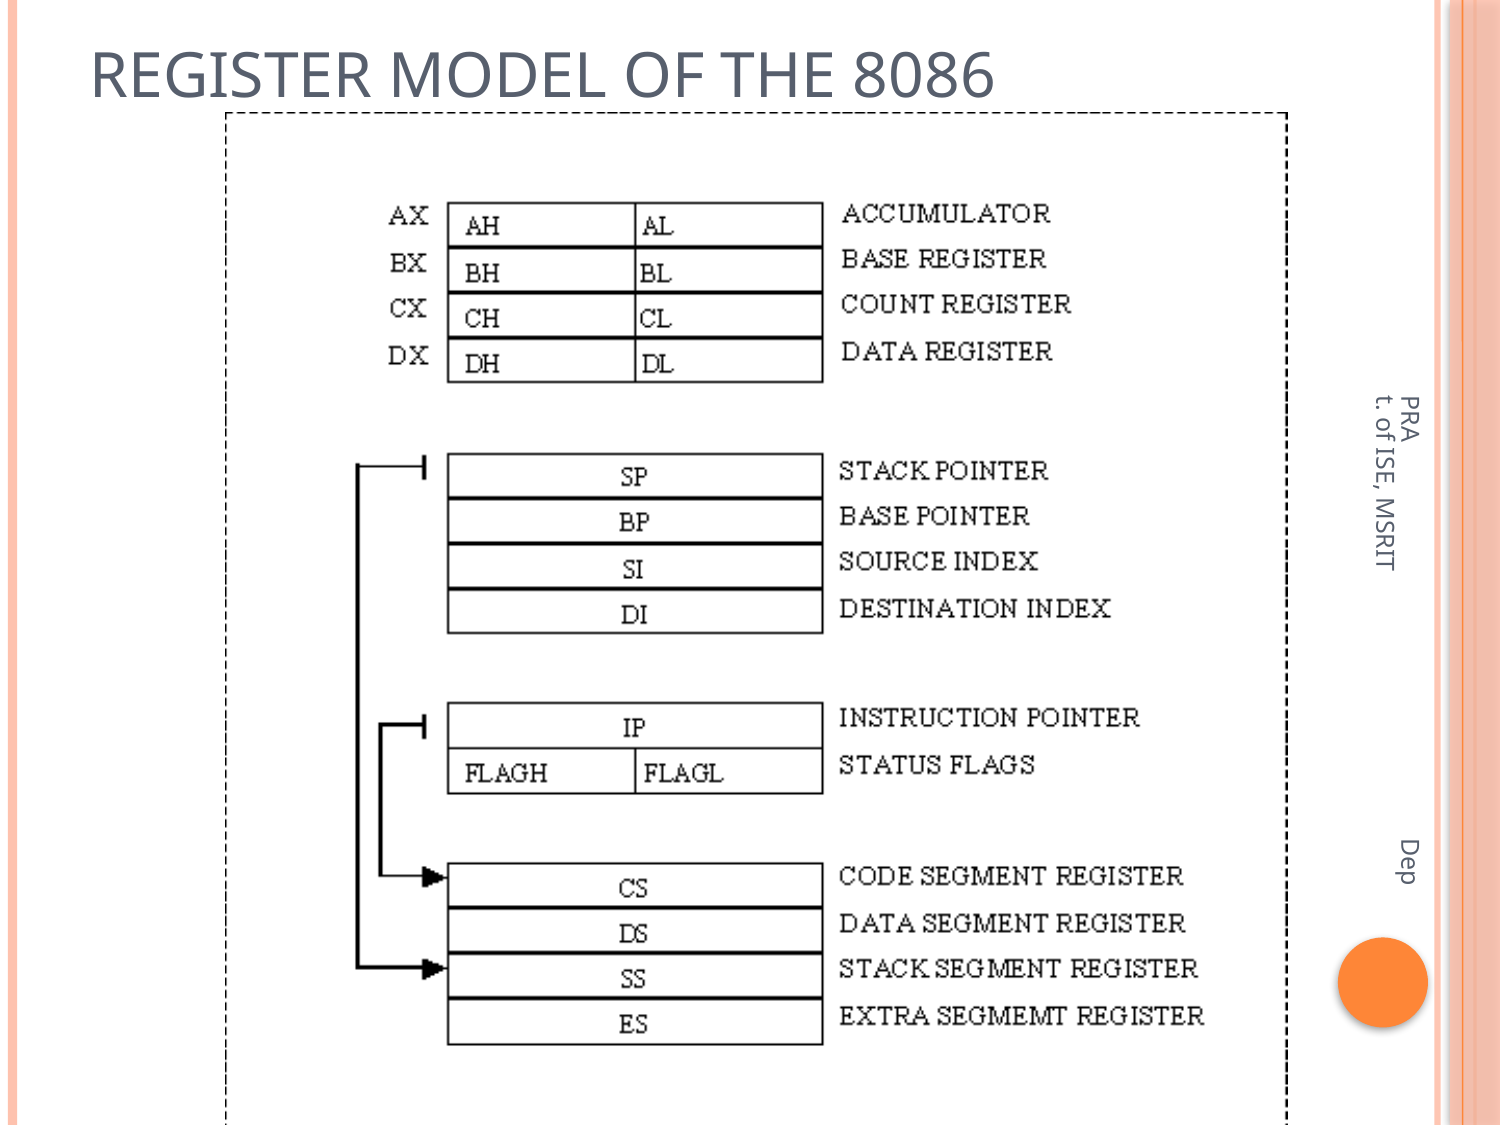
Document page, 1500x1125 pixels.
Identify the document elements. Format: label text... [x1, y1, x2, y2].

footer PRA Dept. of ISE, MSRIT [1379, 380, 1440, 906]
picture [224, 111, 1288, 1125]
title Register Model of the 8086 [75, 24, 1300, 118]
